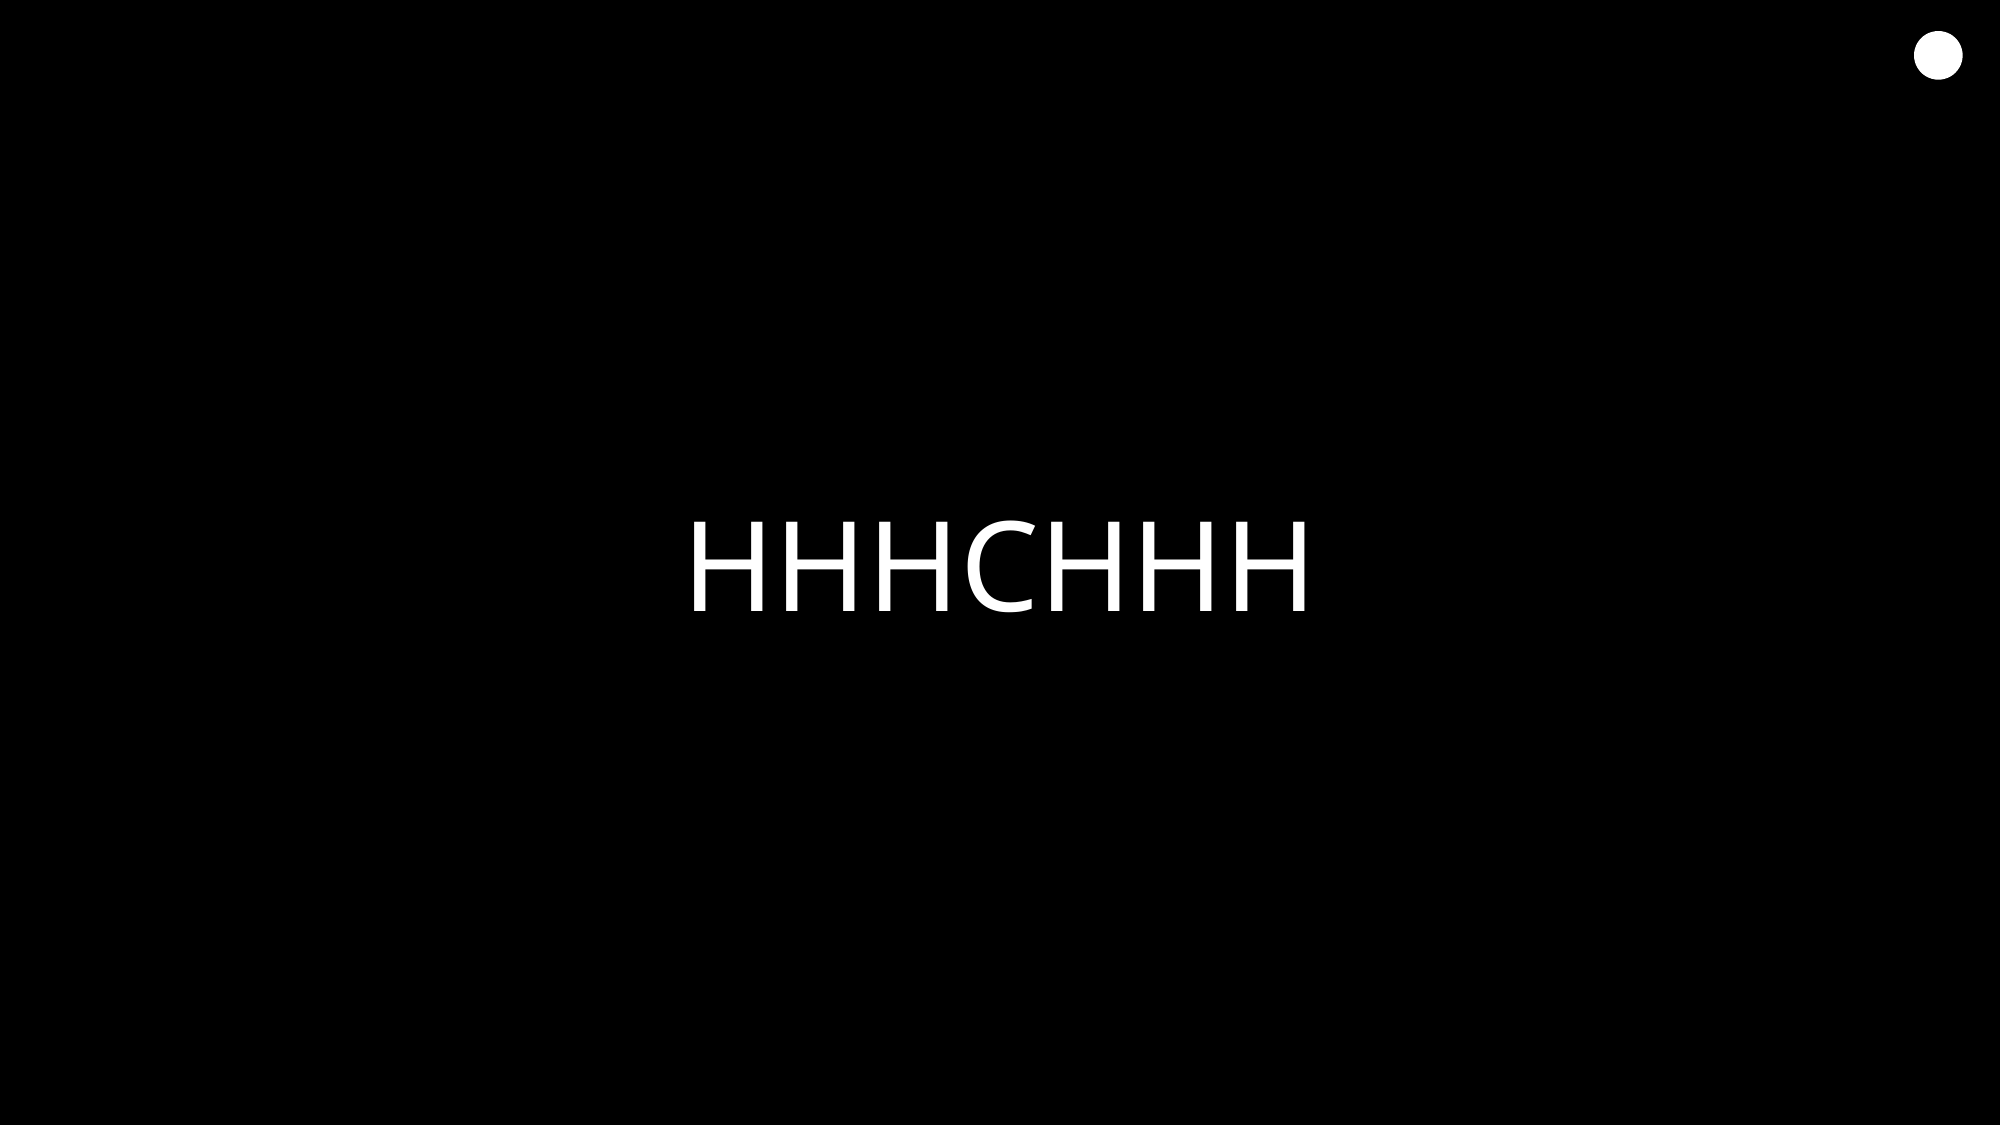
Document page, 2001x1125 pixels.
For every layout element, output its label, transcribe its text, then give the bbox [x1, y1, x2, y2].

text_box HHHCHHH [667, 479, 1333, 644]
